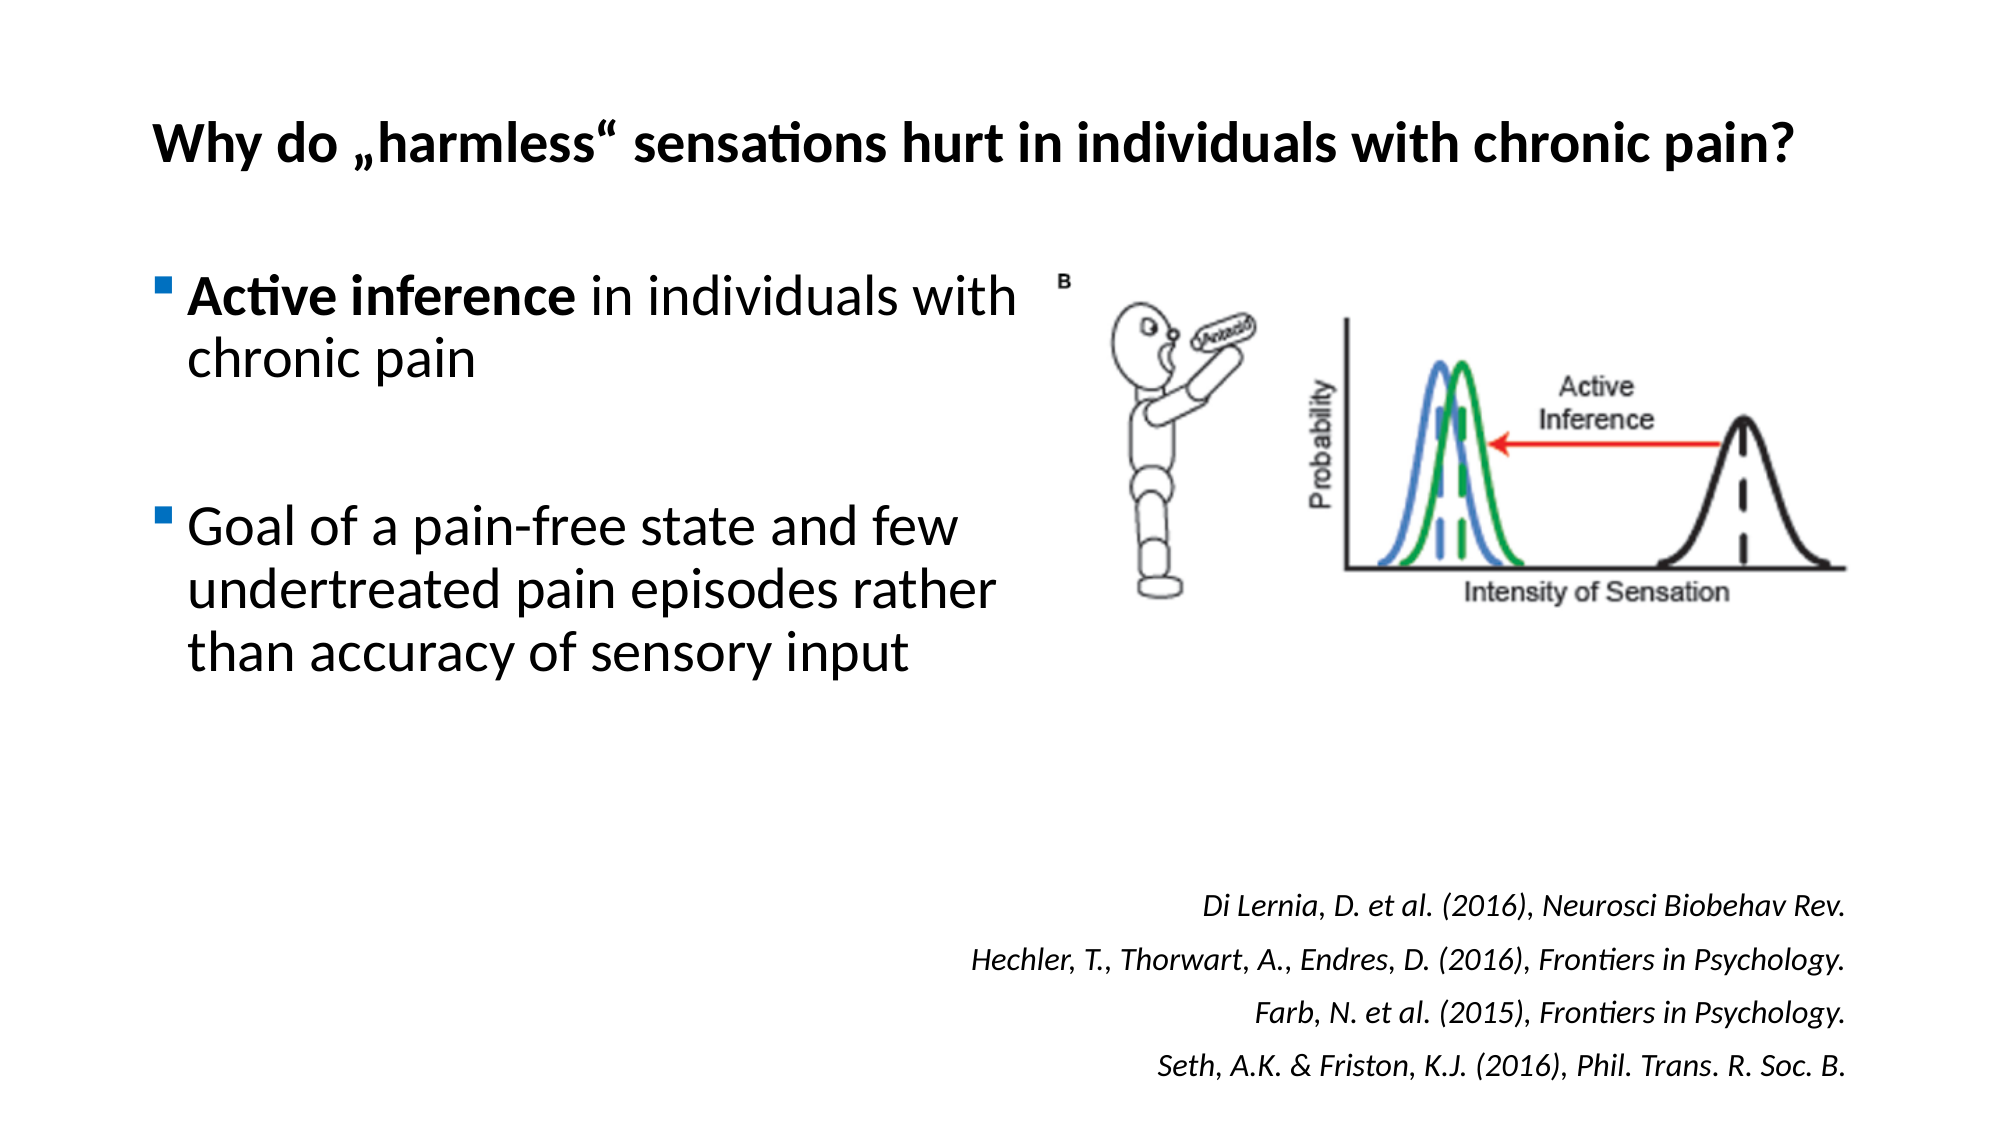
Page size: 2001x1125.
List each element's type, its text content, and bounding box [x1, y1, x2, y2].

picture [1047, 257, 1863, 618]
text_box [62, 881, 1932, 1125]
list Active inference in individuals with chronic pain Goal of a pain-free state and few undertreated pain episodes rather than accuracy of sensory input [135, 257, 1048, 906]
title Why do „harmless“ sensations hurt in individuals with chronic pain? [137, 59, 1863, 228]
list Di Lernia, D. et al. (2016), Neurosci Biobehav Rev. Hechler, T., Thorwart, A., Endres, D. (2016), Frontiers in Psychology. Farb, N. et al. (2015), Frontiers in Psychology. Seth, A.K. & Friston, K.J. (2016), Phil. Trans. R. Soc. B. [137, 881, 1863, 1094]
